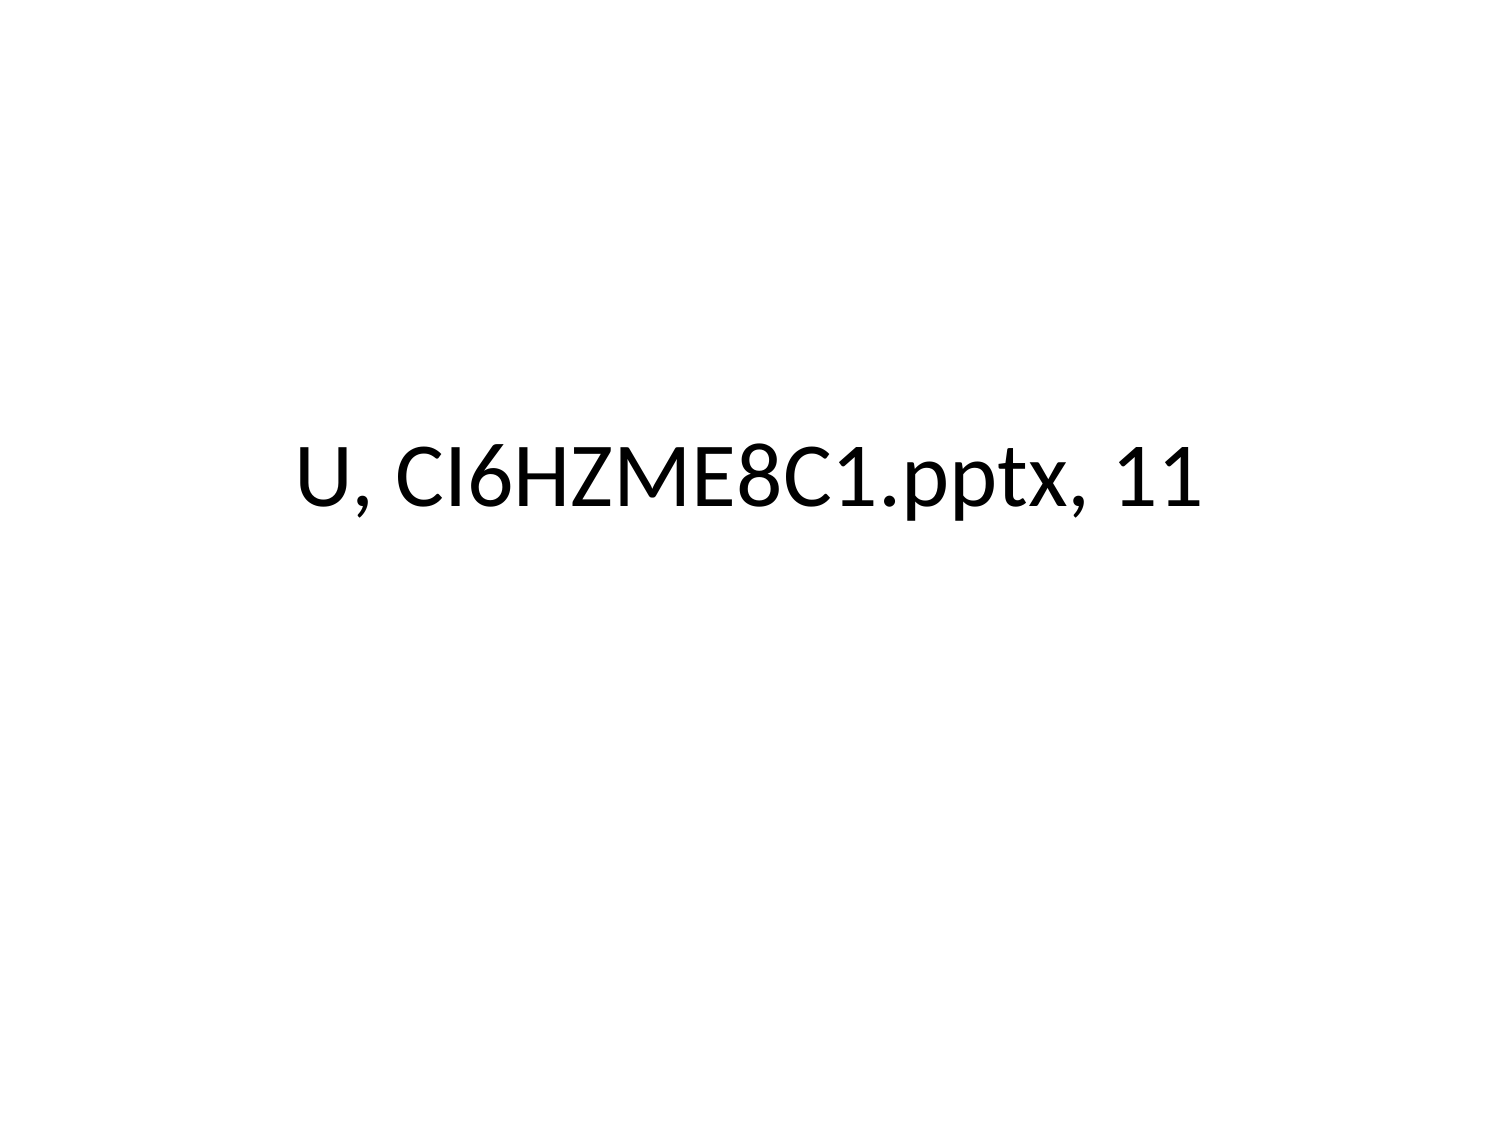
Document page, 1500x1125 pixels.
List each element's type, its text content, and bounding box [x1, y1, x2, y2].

title U, CI6HZME8C1.pptx, 11 [112, 349, 1388, 591]
